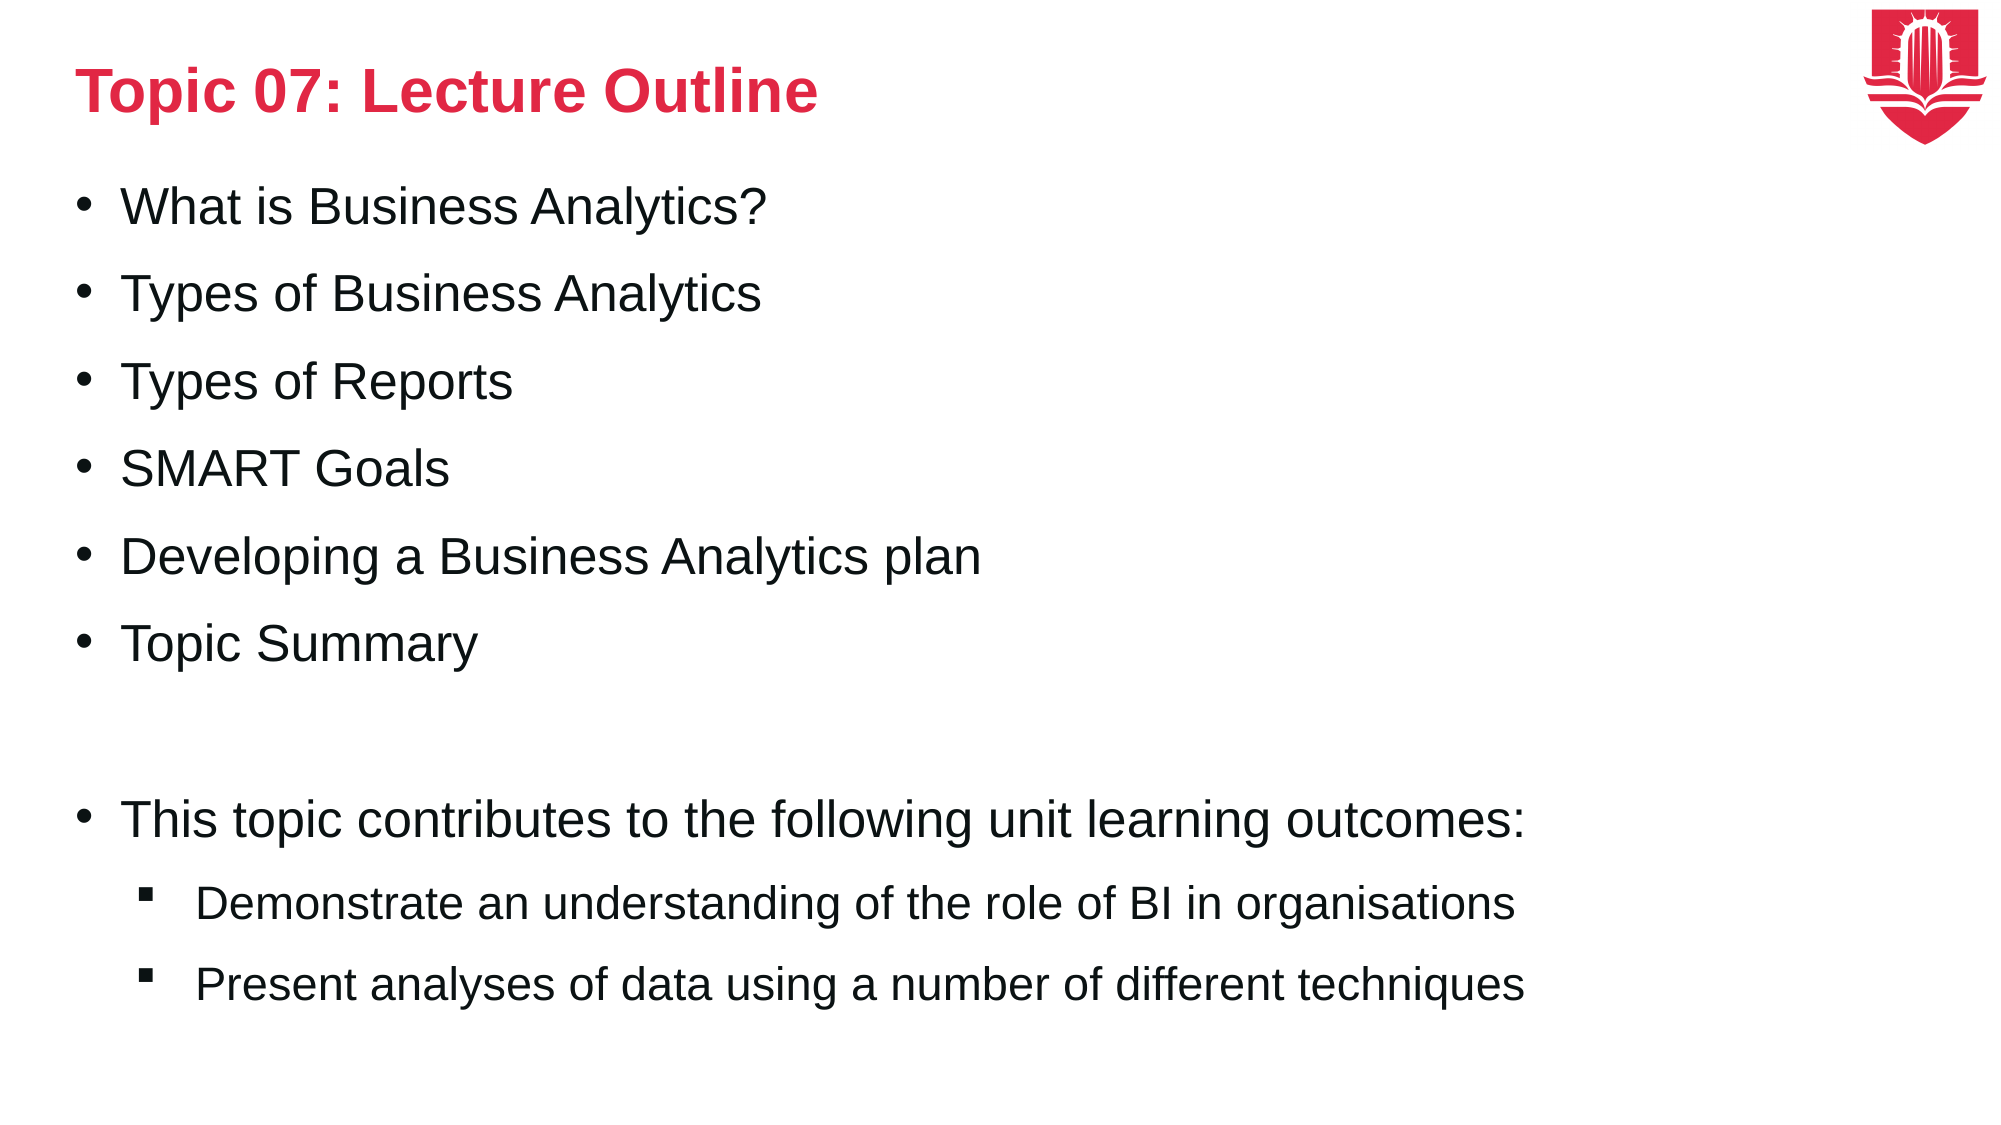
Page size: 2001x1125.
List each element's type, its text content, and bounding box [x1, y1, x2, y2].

title Topic 07: Lecture Outline [50, 28, 1758, 147]
list What is Business Analytics? Types of Business Analytics Types of Reports SMART Goals Developing a Business Analytics plan Topic Summary This topic contributes to the following unit learning outcomes: Demonstrate an understanding of the role of BI in organisations Present analyses of data using a number of different techniques [50, 147, 1950, 1075]
picture [1850, 2, 2000, 152]
